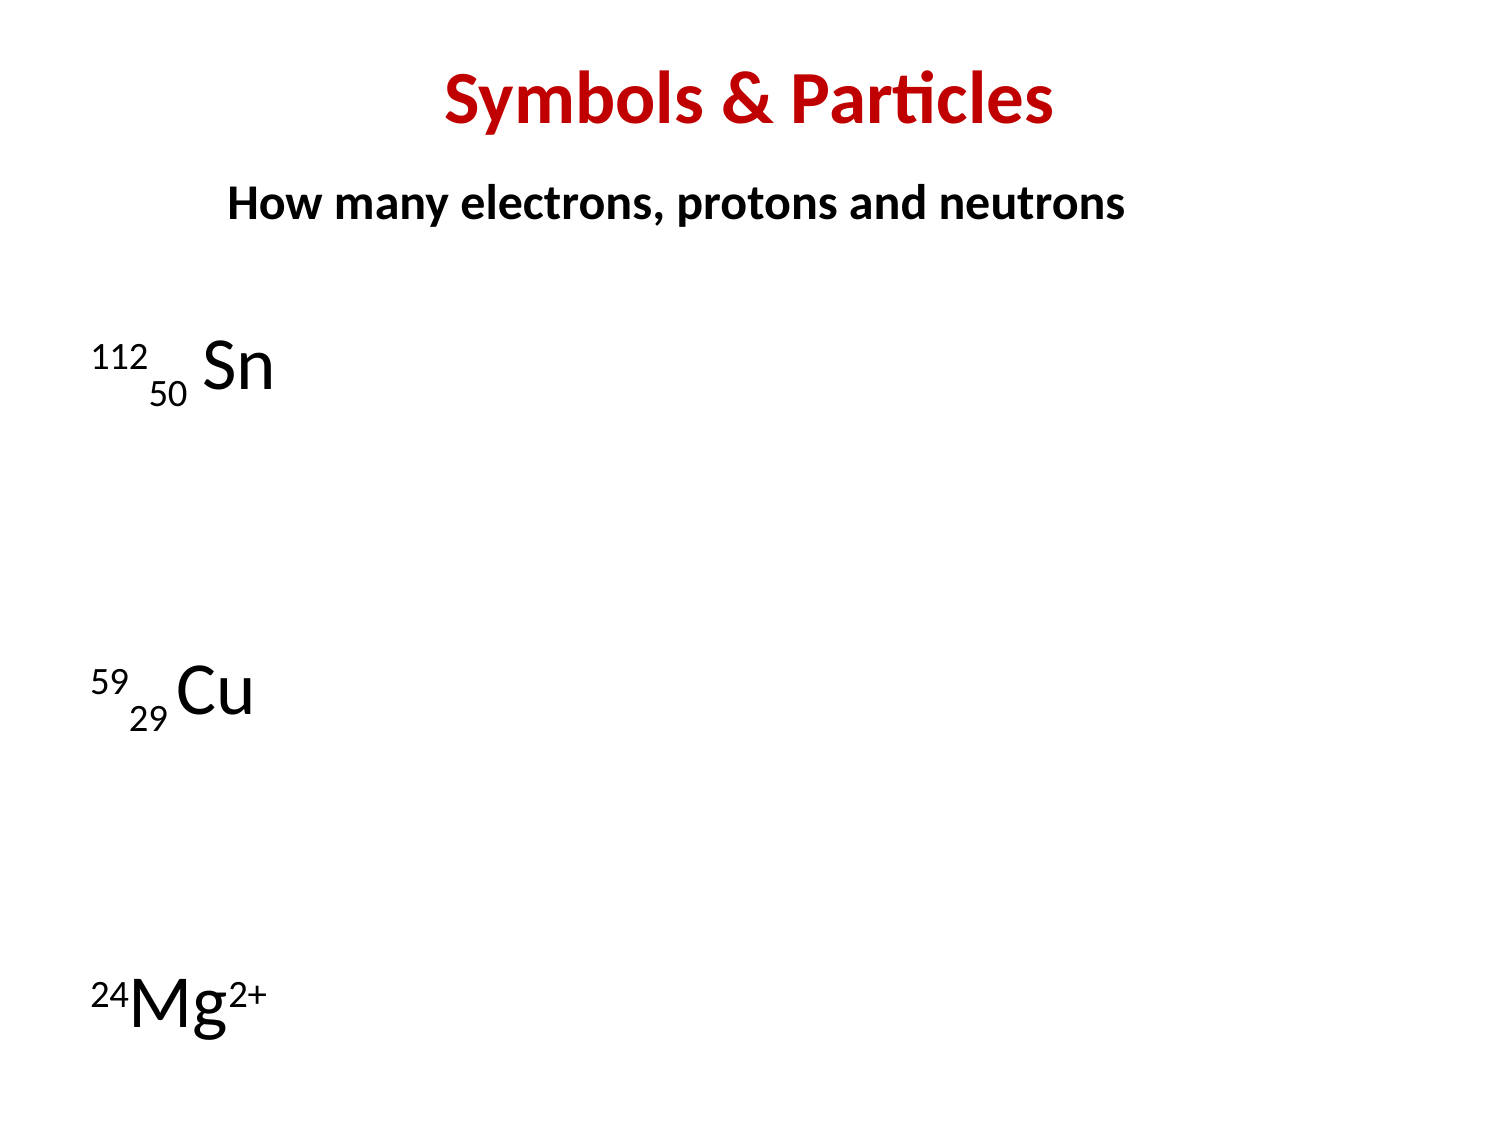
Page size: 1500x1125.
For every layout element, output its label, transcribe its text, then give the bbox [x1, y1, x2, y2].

list 11250 Sn 5929 Cu 24Mg2+ [75, 307, 1425, 1050]
text_box How many electrons, protons and neutrons [212, 162, 1238, 238]
title Symbols & Particles [75, 0, 1425, 188]
